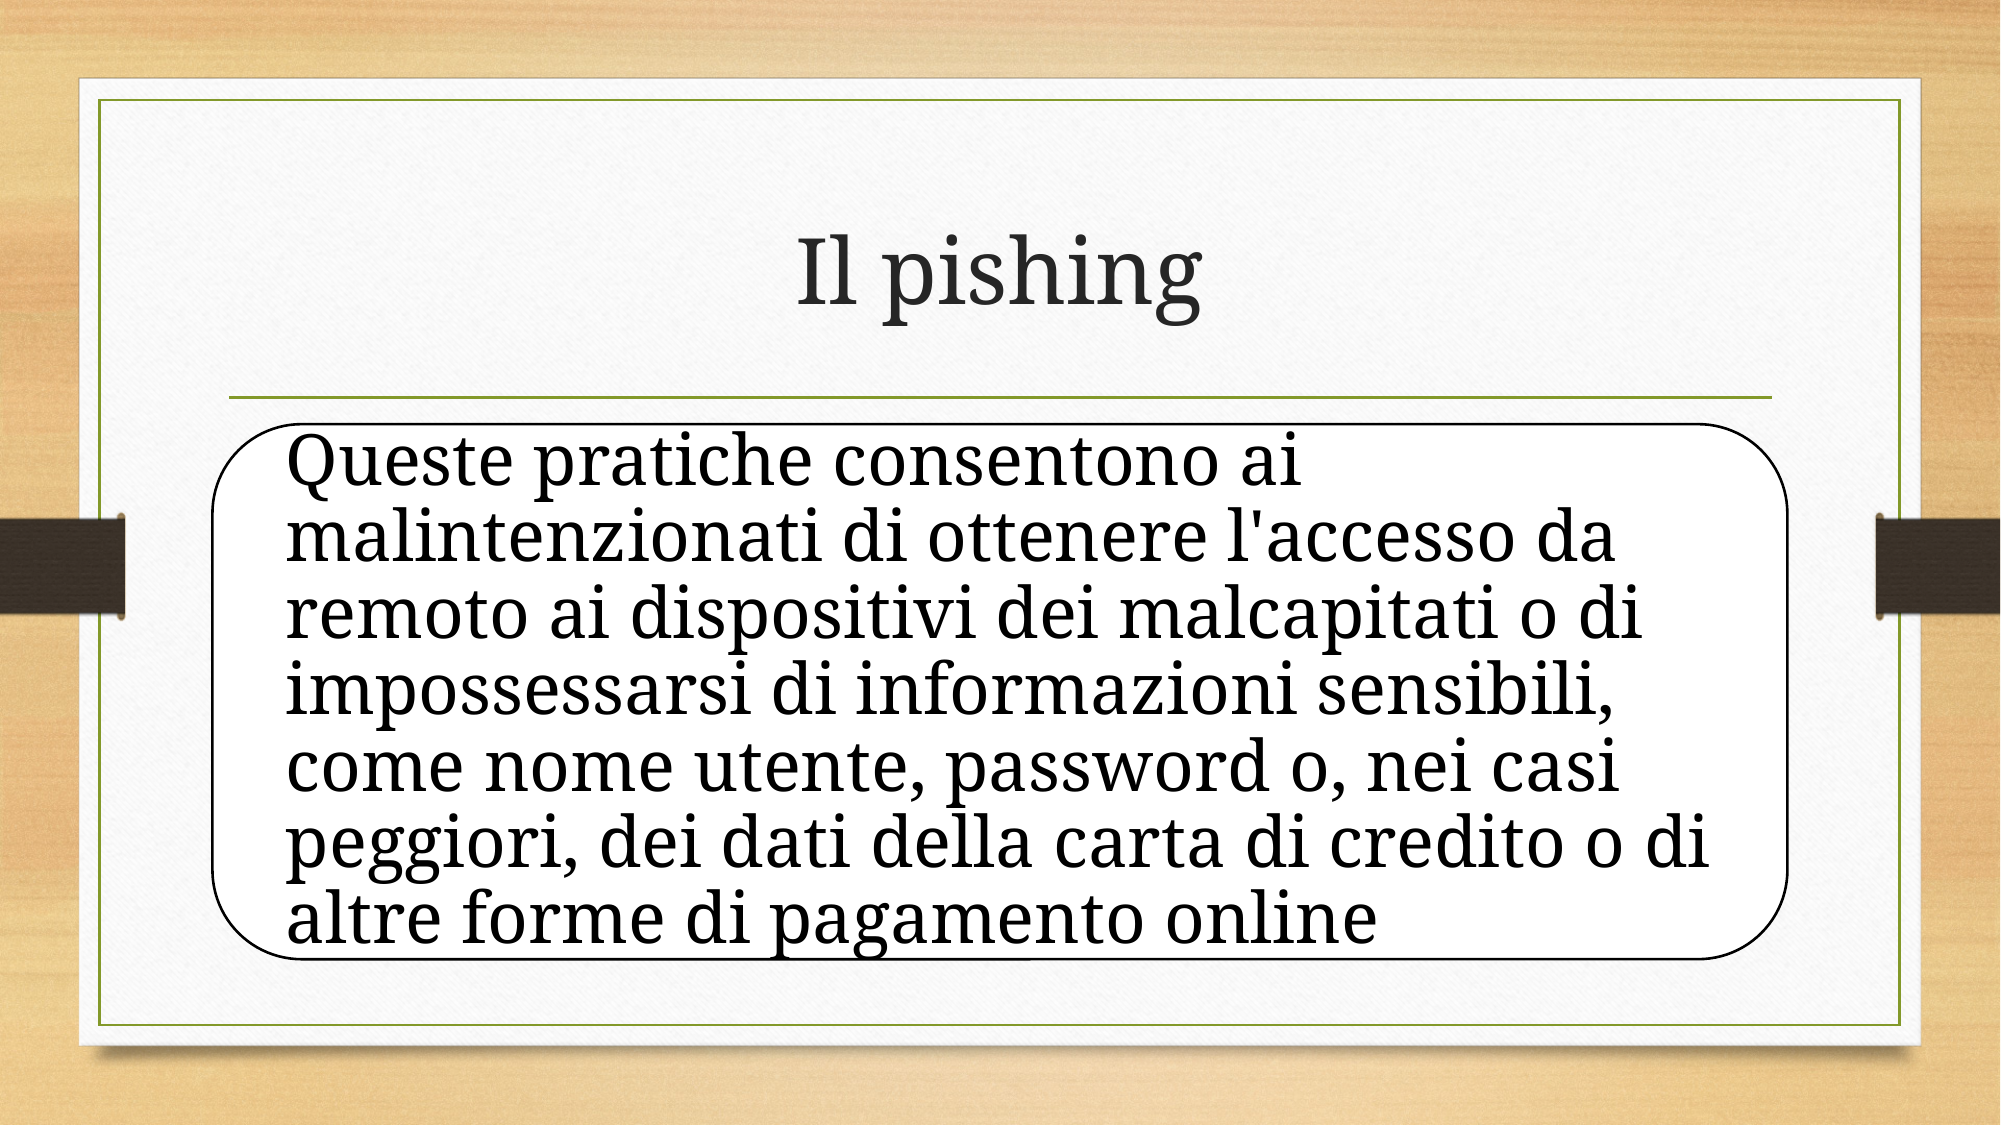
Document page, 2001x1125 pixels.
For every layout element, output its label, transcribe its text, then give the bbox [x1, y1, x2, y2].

title Il pishing [212, 161, 1788, 375]
picture [0, 0, 2001, 1125]
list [212, 419, 1788, 965]
